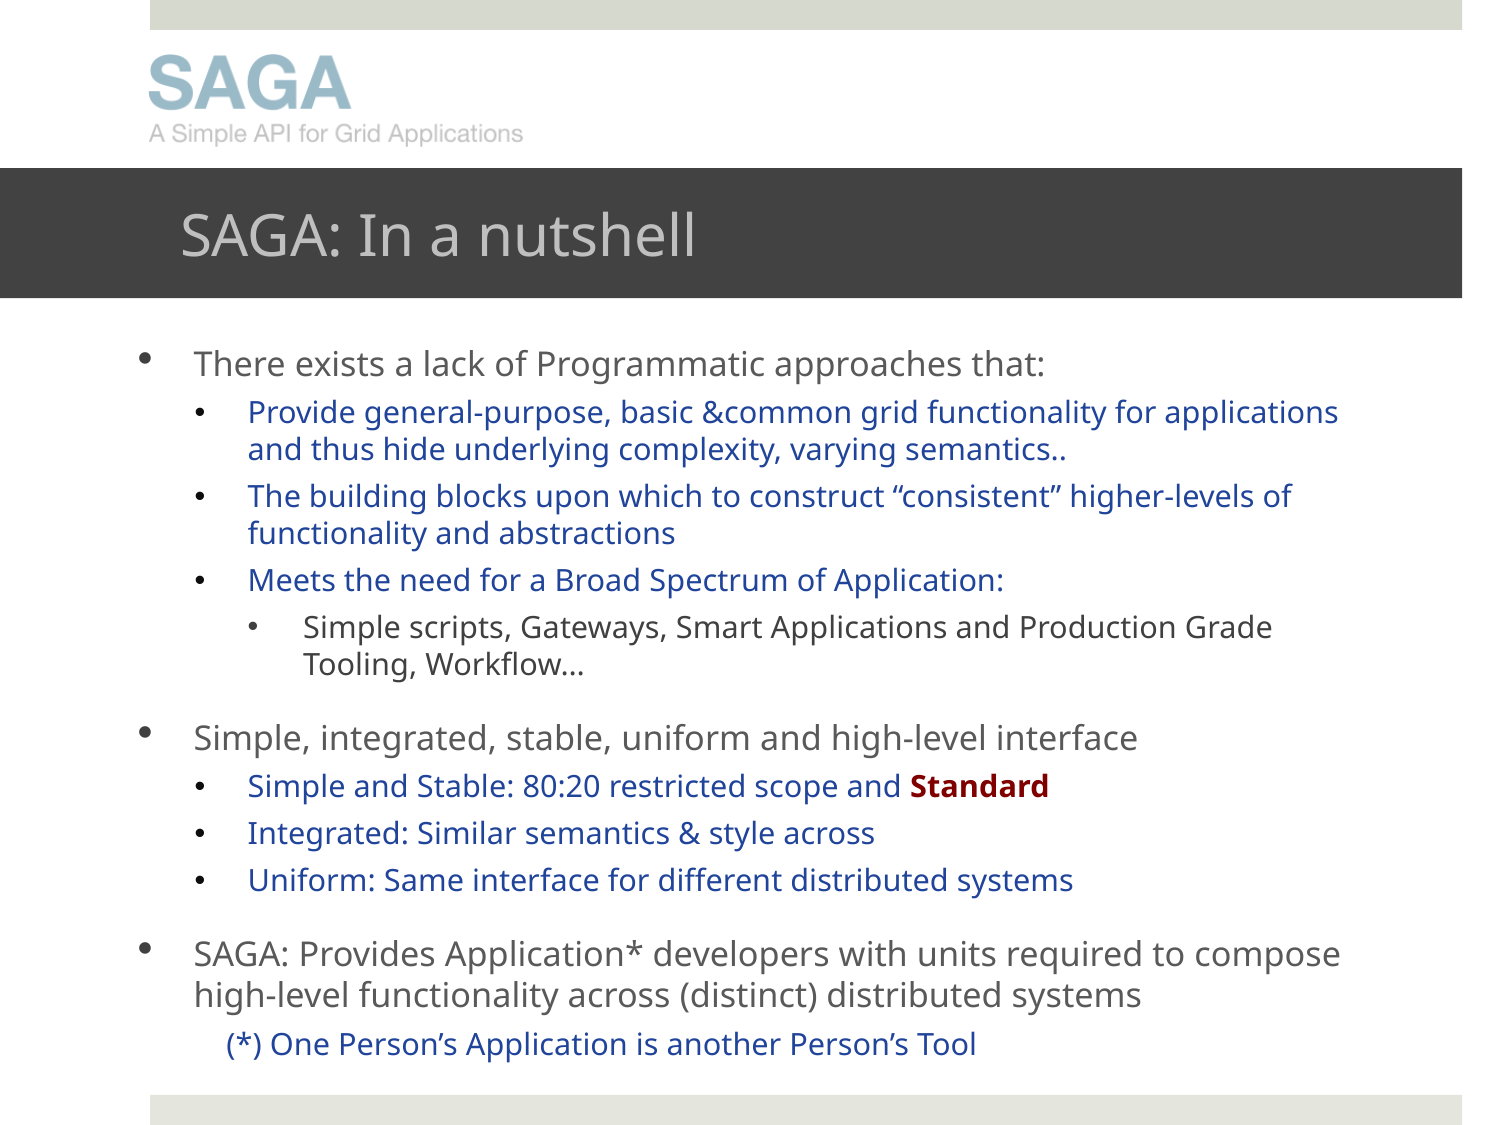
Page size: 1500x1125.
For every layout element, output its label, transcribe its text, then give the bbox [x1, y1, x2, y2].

text_box There exists a lack of Programmatic approaches that: Provide general-purpose, basic &common grid functionality for applications and thus hide underlying complexity, varying semantics.. The building blocks upon which to construct “consistent” higher-levels of functionality and abstractions Meets the need for a Broad Spectrum of Application: Simple scripts, Gateways, Smart Applications and Production Grade Tooling, Workflow… Simple, integrated, stable, uniform and high-level interface Simple and Stable: 80:20 restricted scope and Standard Integrated: Similar semantics & style across Uniform: Same interface for different distributed systems SAGA: Provides Application* developers with units required to compose high-level functionality across (distinct) distributed systems (*) One Person’s Application is another Person’s Tool [124, 334, 1386, 1077]
title SAGA: In a nutshell [0, 168, 1463, 299]
picture [148, 54, 523, 147]
